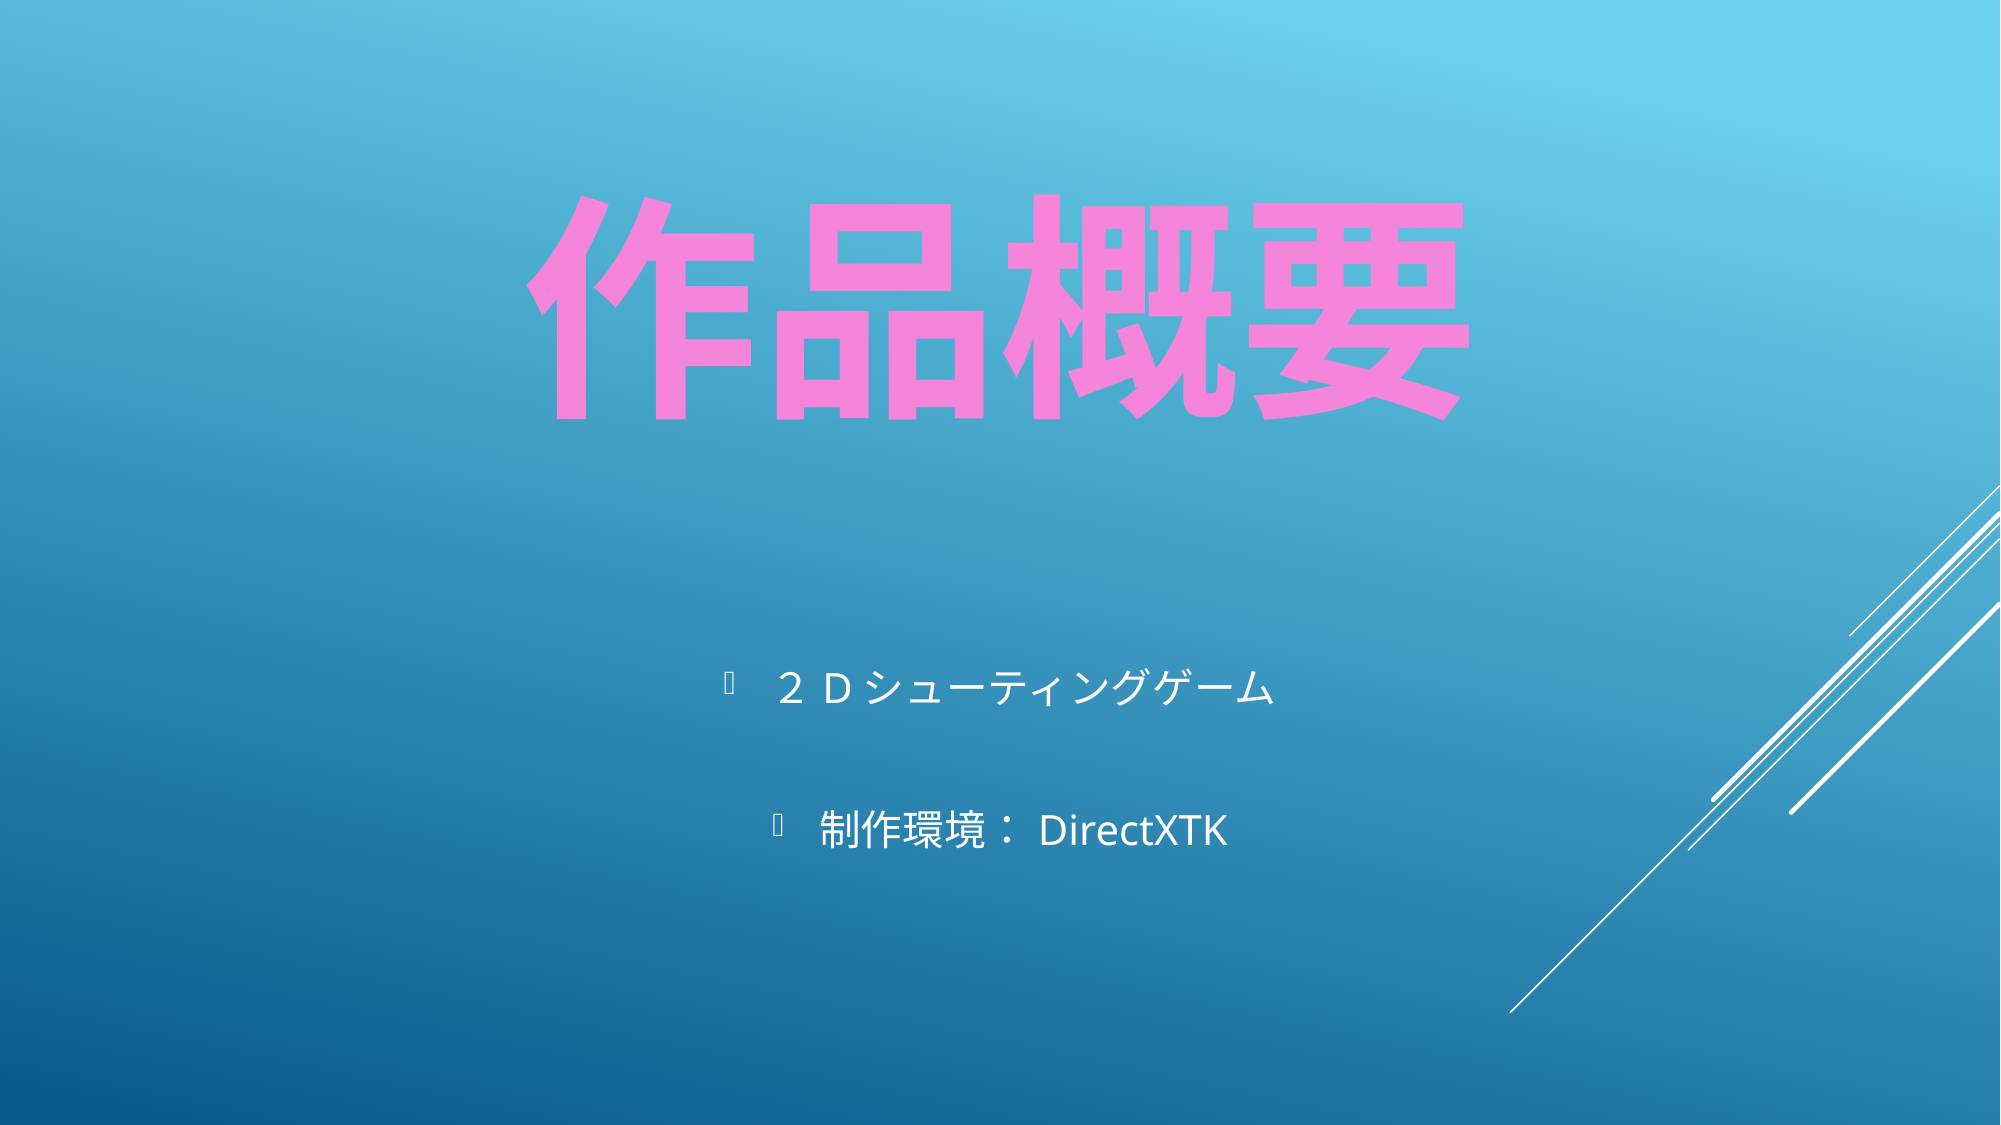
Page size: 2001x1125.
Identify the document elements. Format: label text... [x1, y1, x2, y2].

list ２Dシューティングゲーム 制作環境：DirectXTK [0, 531, 2000, 1125]
title 作品概要 [0, 179, 2000, 427]
